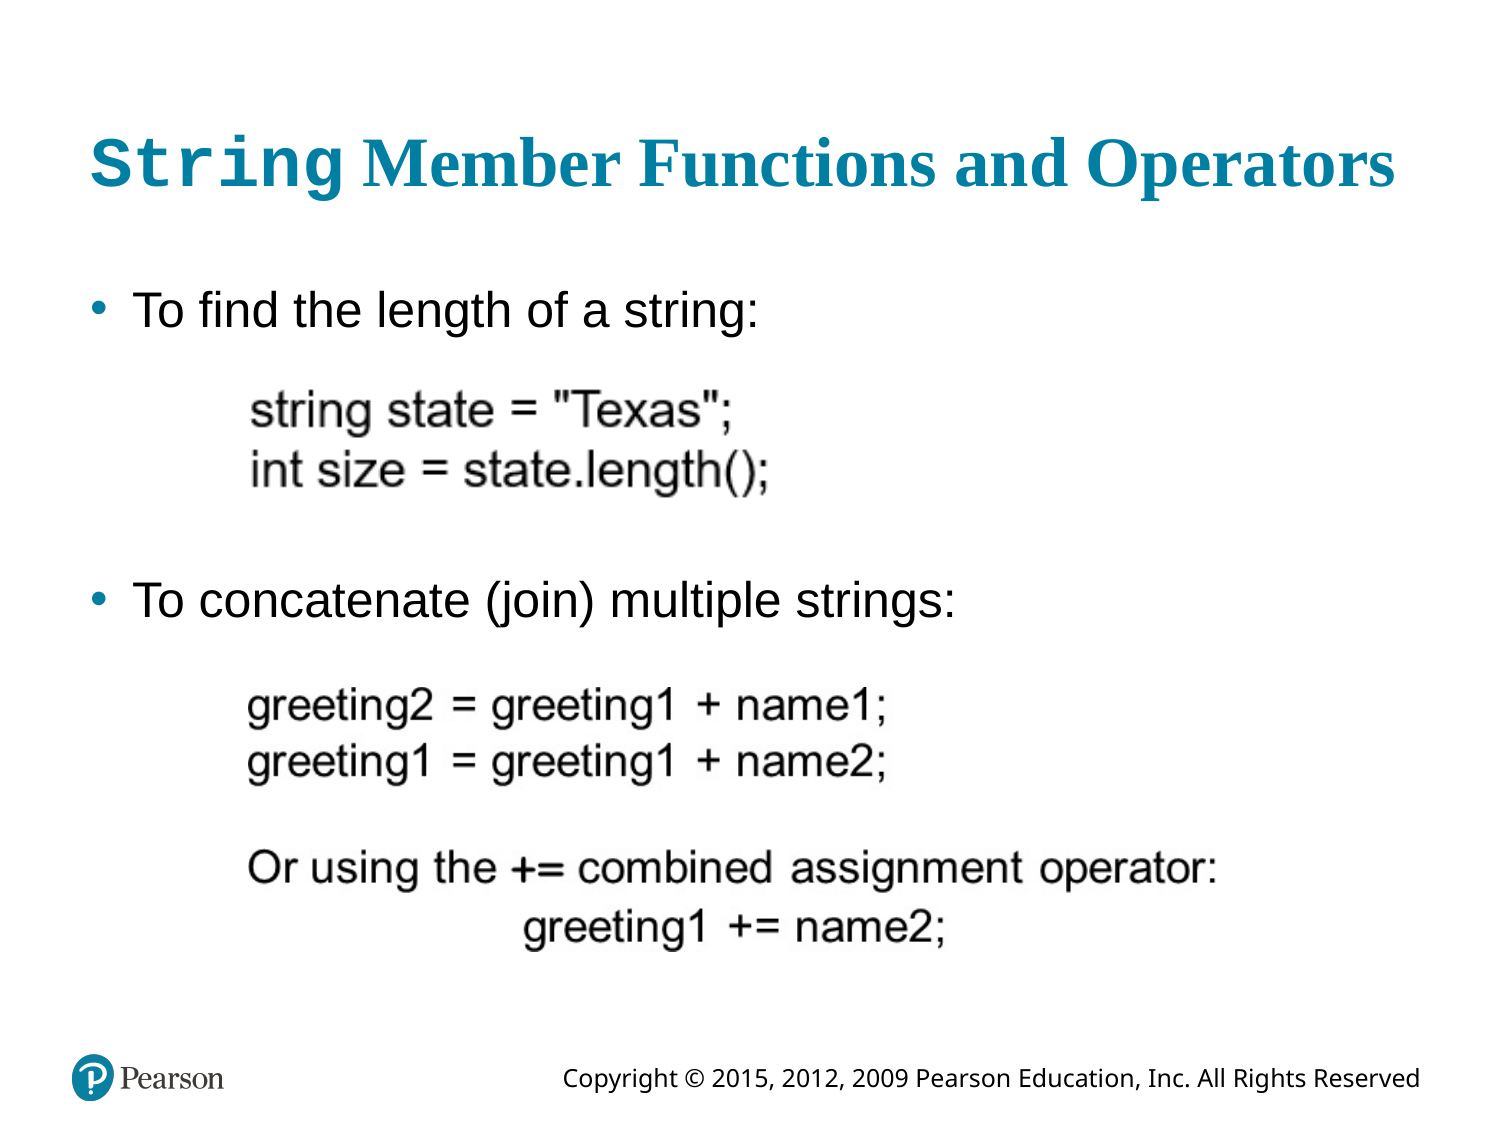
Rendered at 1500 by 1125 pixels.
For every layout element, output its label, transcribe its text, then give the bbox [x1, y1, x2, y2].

picture [72, 1054, 88, 1070]
picture [246, 378, 774, 506]
list To concatenate (join) multiple strings: [75, 552, 1425, 633]
list To find the length of a string: [75, 262, 1425, 353]
picture [72, 1087, 83, 1101]
picture [80, 1063, 106, 1088]
picture [98, 1054, 224, 1101]
picture [248, 687, 1216, 952]
title String Member Functions and Operators [75, 35, 1425, 216]
